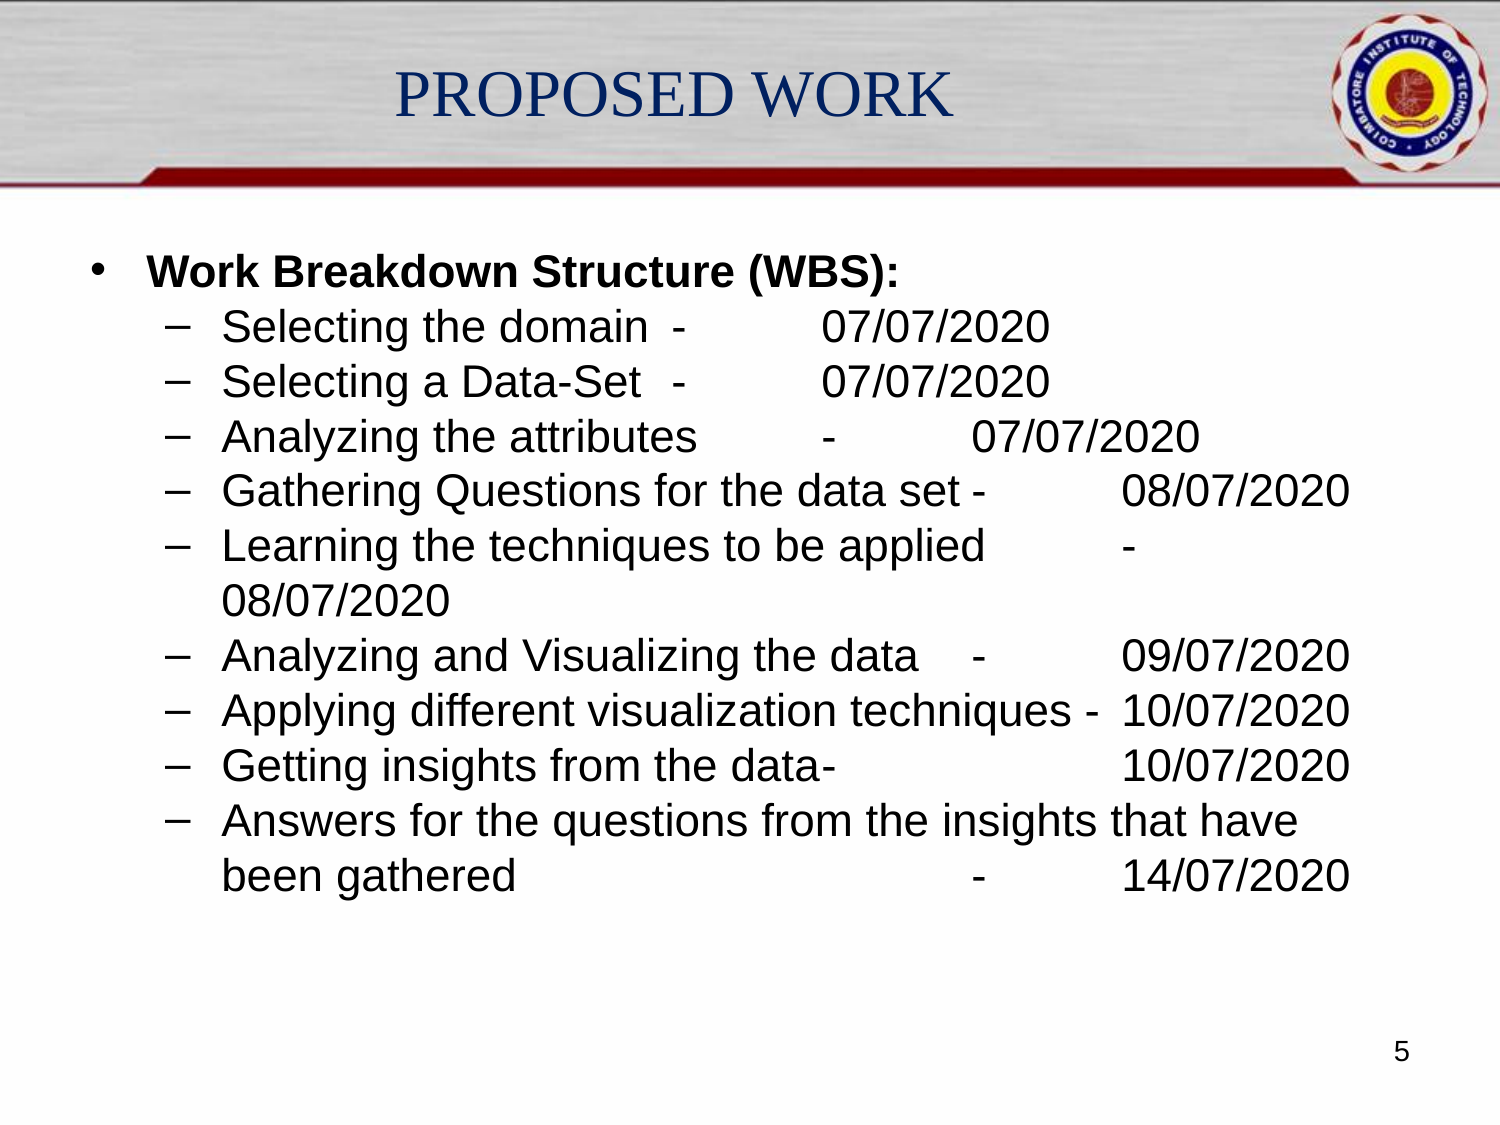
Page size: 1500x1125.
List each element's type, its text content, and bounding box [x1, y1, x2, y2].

list Work Breakdown Structure (WBS): Selecting the domain - 07/07/2020 Selecting a Data-Set - 07/07/2020 Analyzing the attributes - 07/07/2020 Gathering Questions for the data set - 08/07/2020 Learning the techniques to be applied - 08/07/2020 Analyzing and Visualizing the data - 09/07/2020 Applying different visualization techniques - 10/07/2020 Getting insights from the data - 10/07/2020 Answers for the questions from the insights that have been gathered - 14/07/2020 [75, 233, 1425, 1038]
picture [0, 0, 1500, 1125]
text_box 5 [1074, 1038, 1425, 1103]
title PROPOSED WORK [0, 37, 1350, 143]
